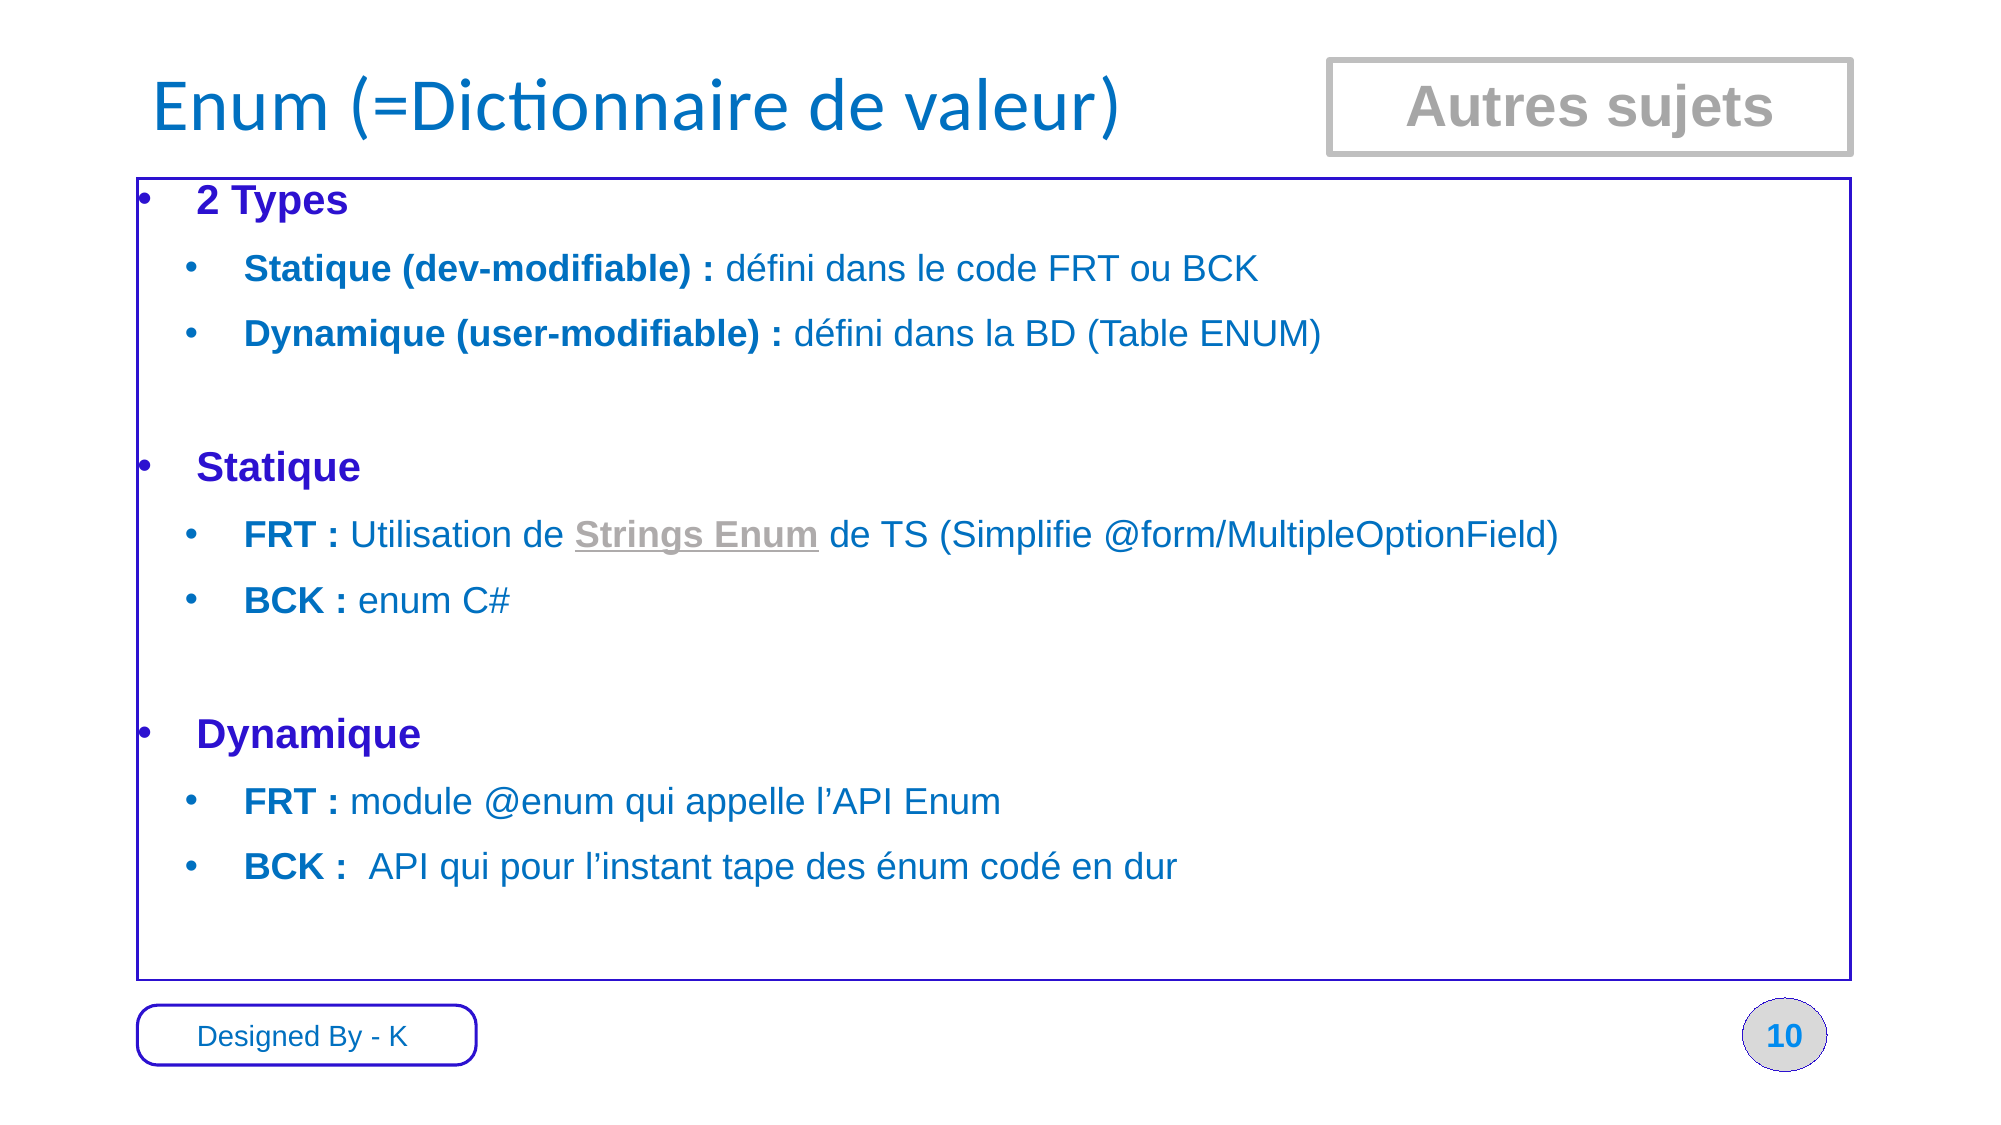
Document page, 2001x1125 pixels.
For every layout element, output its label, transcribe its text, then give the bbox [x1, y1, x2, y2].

slide_number 10 [1742, 997, 1828, 1072]
list Autres sujets [1326, 57, 1854, 157]
title Enum (=Dictionnaire de valeur) [137, 59, 1313, 154]
list 2 Types Statique (dev-modifiable) : défini dans le code FRT ou BCK Dynamique (user-modifiable) : défini dans la BD (Table ENUM) Statique FRT : Utilisation de Strings Enum de TS (Simplifie @form/MultipleOptionField) BCK : enum C# Dynamique FRT : module @enum qui appelle l’API Enum BCK : API qui pour l’instant tape des énum codé en dur [136, 177, 1852, 981]
footer Designed By - K [135, 1003, 478, 1067]
